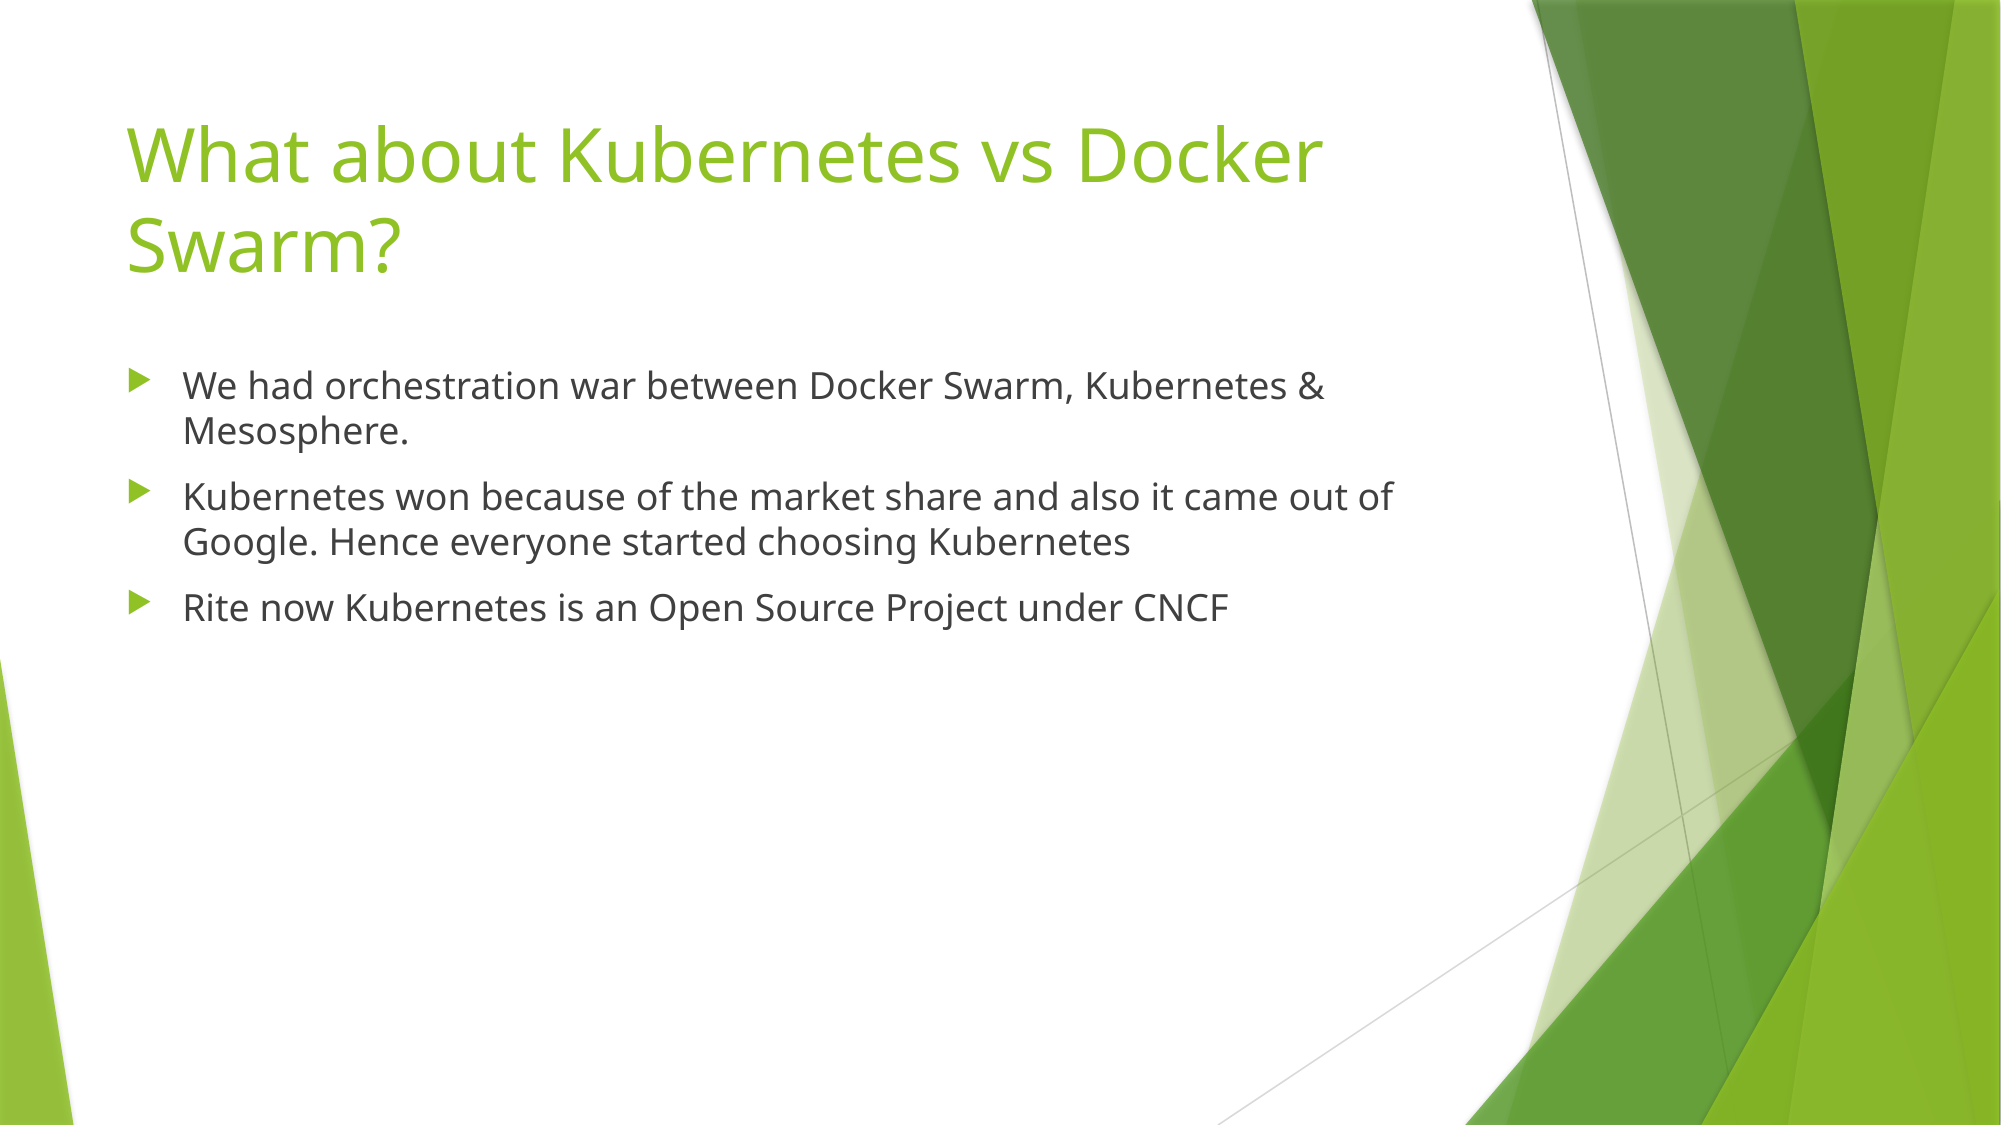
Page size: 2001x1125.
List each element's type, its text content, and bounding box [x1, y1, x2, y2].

list We had orchestration war between Docker Swarm, Kubernetes & Mesosphere. Kubernetes won because of the market share and also it came out of Google. Hence everyone started choosing Kubernetes Rite now Kubernetes is an Open Source Project under CNCF [111, 354, 1522, 992]
title What about Kubernetes vs Docker Swarm? [111, 99, 1522, 317]
